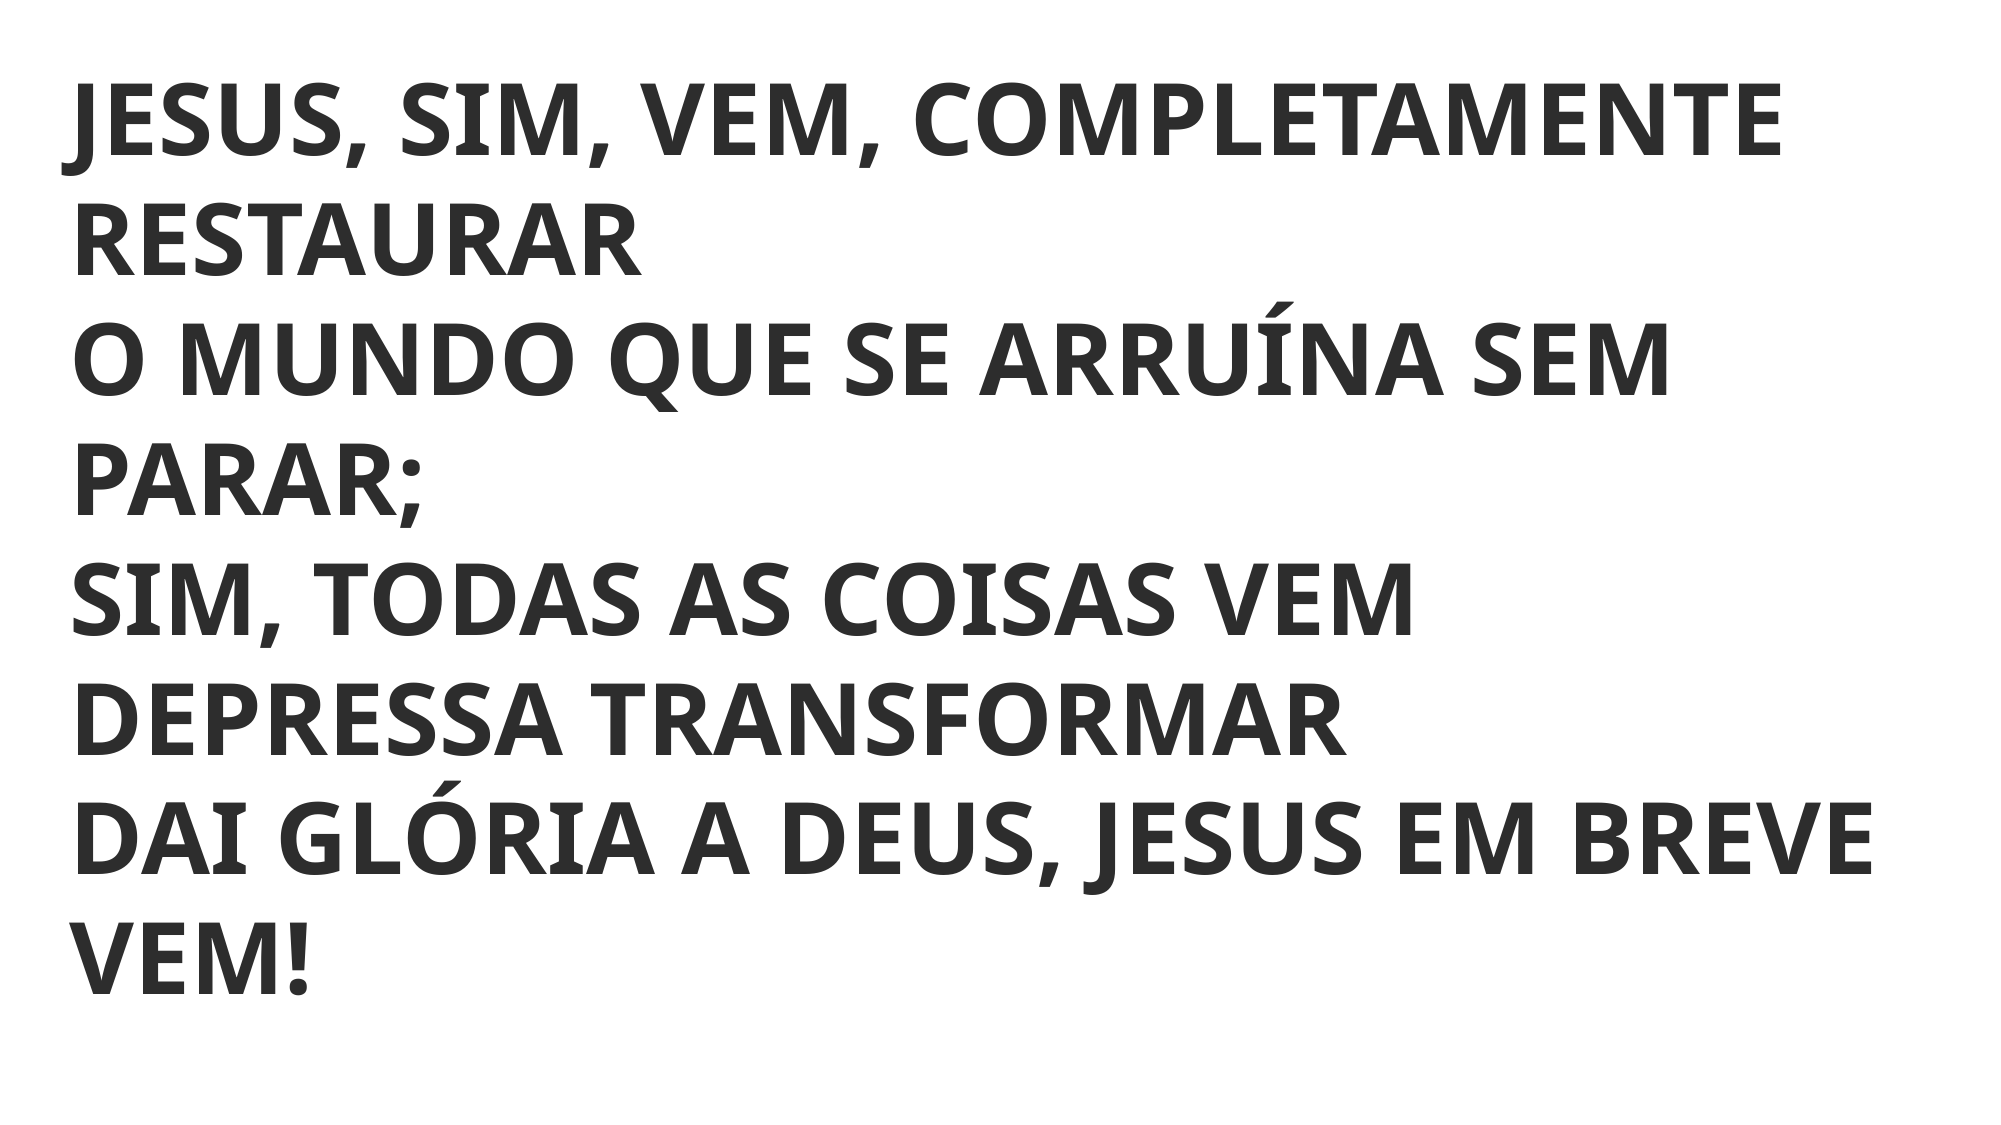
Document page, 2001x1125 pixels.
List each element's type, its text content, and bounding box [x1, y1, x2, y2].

text_box JESUS, SIM, VEM, COMPLETAMENTE RESTAURAR O MUNDO QUE SE ARRUÍNA SEM PARAR; SIM, TODAS AS COISAS VEM DEPRESSA TRANSFORMAR DAI GLÓRIA A DEUS, JESUS EM BREVE VEM! [54, 47, 1919, 1023]
